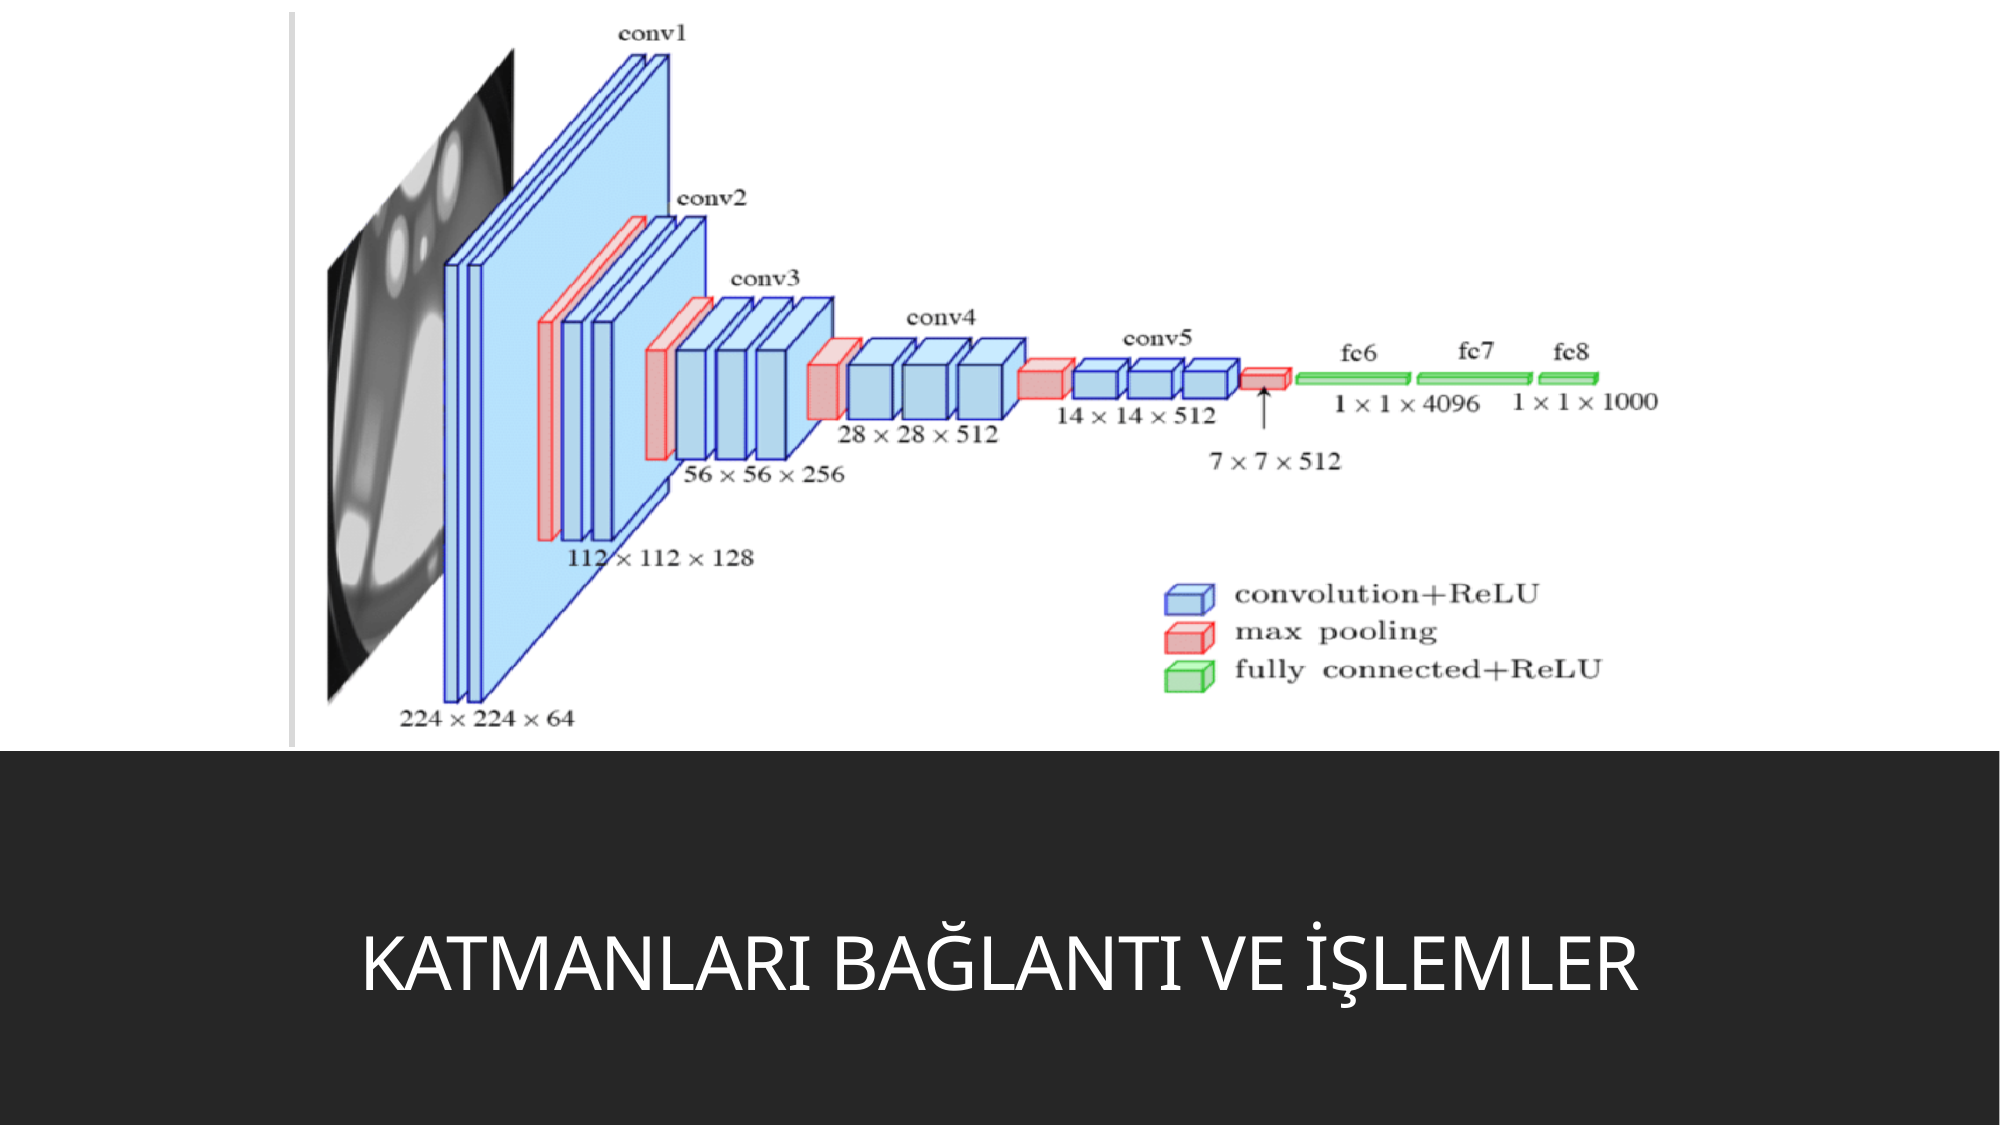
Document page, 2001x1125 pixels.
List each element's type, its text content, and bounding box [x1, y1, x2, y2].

title KATMANLARI BAĞLANTI VE İŞLEMLER [170, 884, 1830, 1007]
picture [287, 11, 1712, 748]
